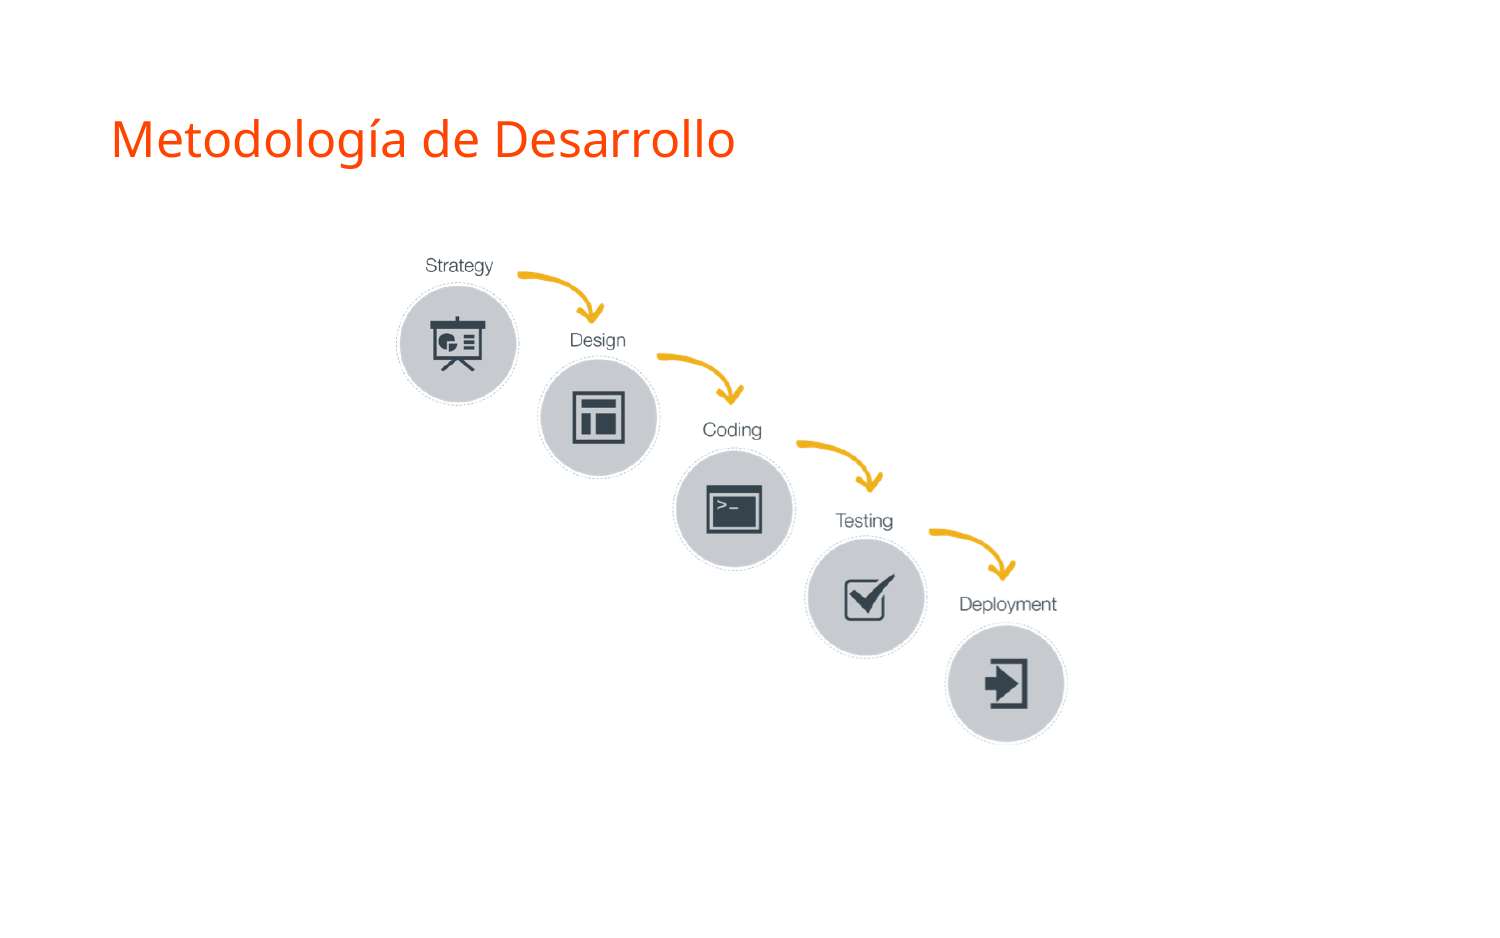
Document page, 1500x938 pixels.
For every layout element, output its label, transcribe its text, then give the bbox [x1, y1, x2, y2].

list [396, 255, 1068, 745]
title Metodología de Desarrollo [95, 99, 1369, 175]
